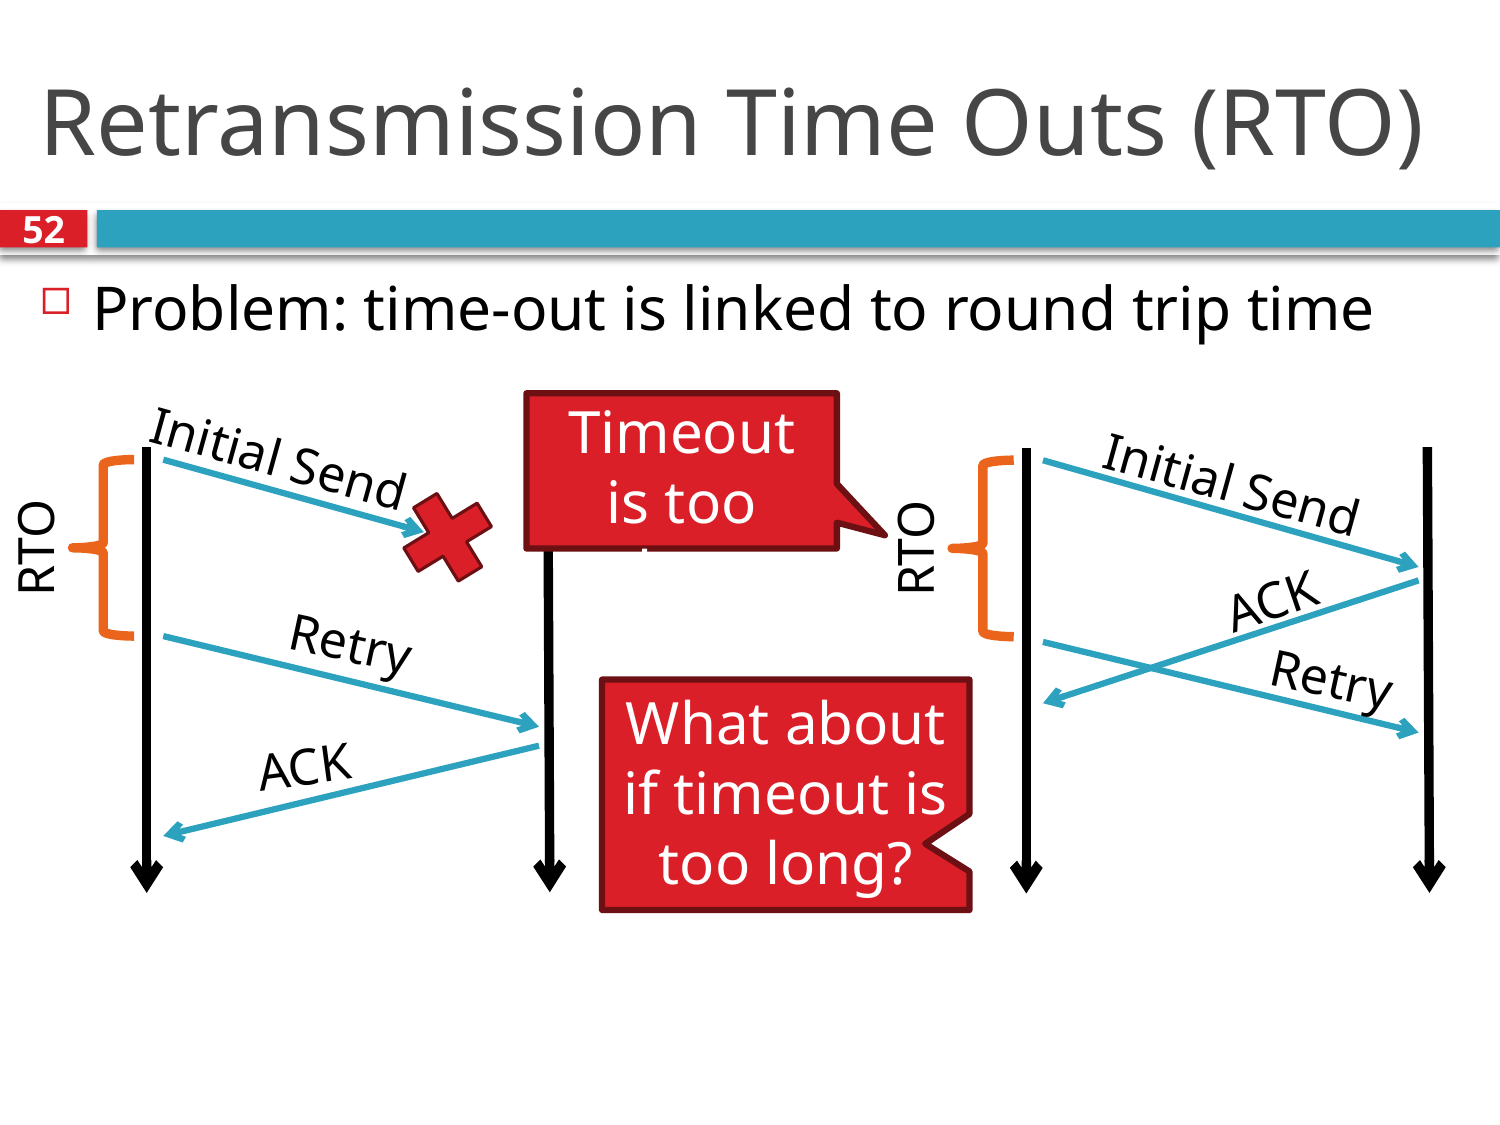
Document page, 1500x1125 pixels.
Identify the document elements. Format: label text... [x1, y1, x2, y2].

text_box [163, 604, 540, 727]
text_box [0, 459, 135, 637]
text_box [547, 558, 551, 893]
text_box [526, 387, 838, 549]
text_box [1042, 561, 1419, 639]
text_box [1426, 446, 1430, 894]
text_box [402, 501, 493, 583]
slide_number 52 [0, 206, 88, 257]
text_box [115, 419, 444, 533]
title Retransmission Time Outs (RTO) [24, 37, 1475, 200]
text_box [163, 736, 540, 837]
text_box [1042, 445, 1419, 561]
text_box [1042, 639, 1419, 733]
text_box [601, 678, 970, 930]
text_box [876, 459, 1015, 637]
list Problem: time-out is linked to round trip time [24, 262, 1475, 536]
